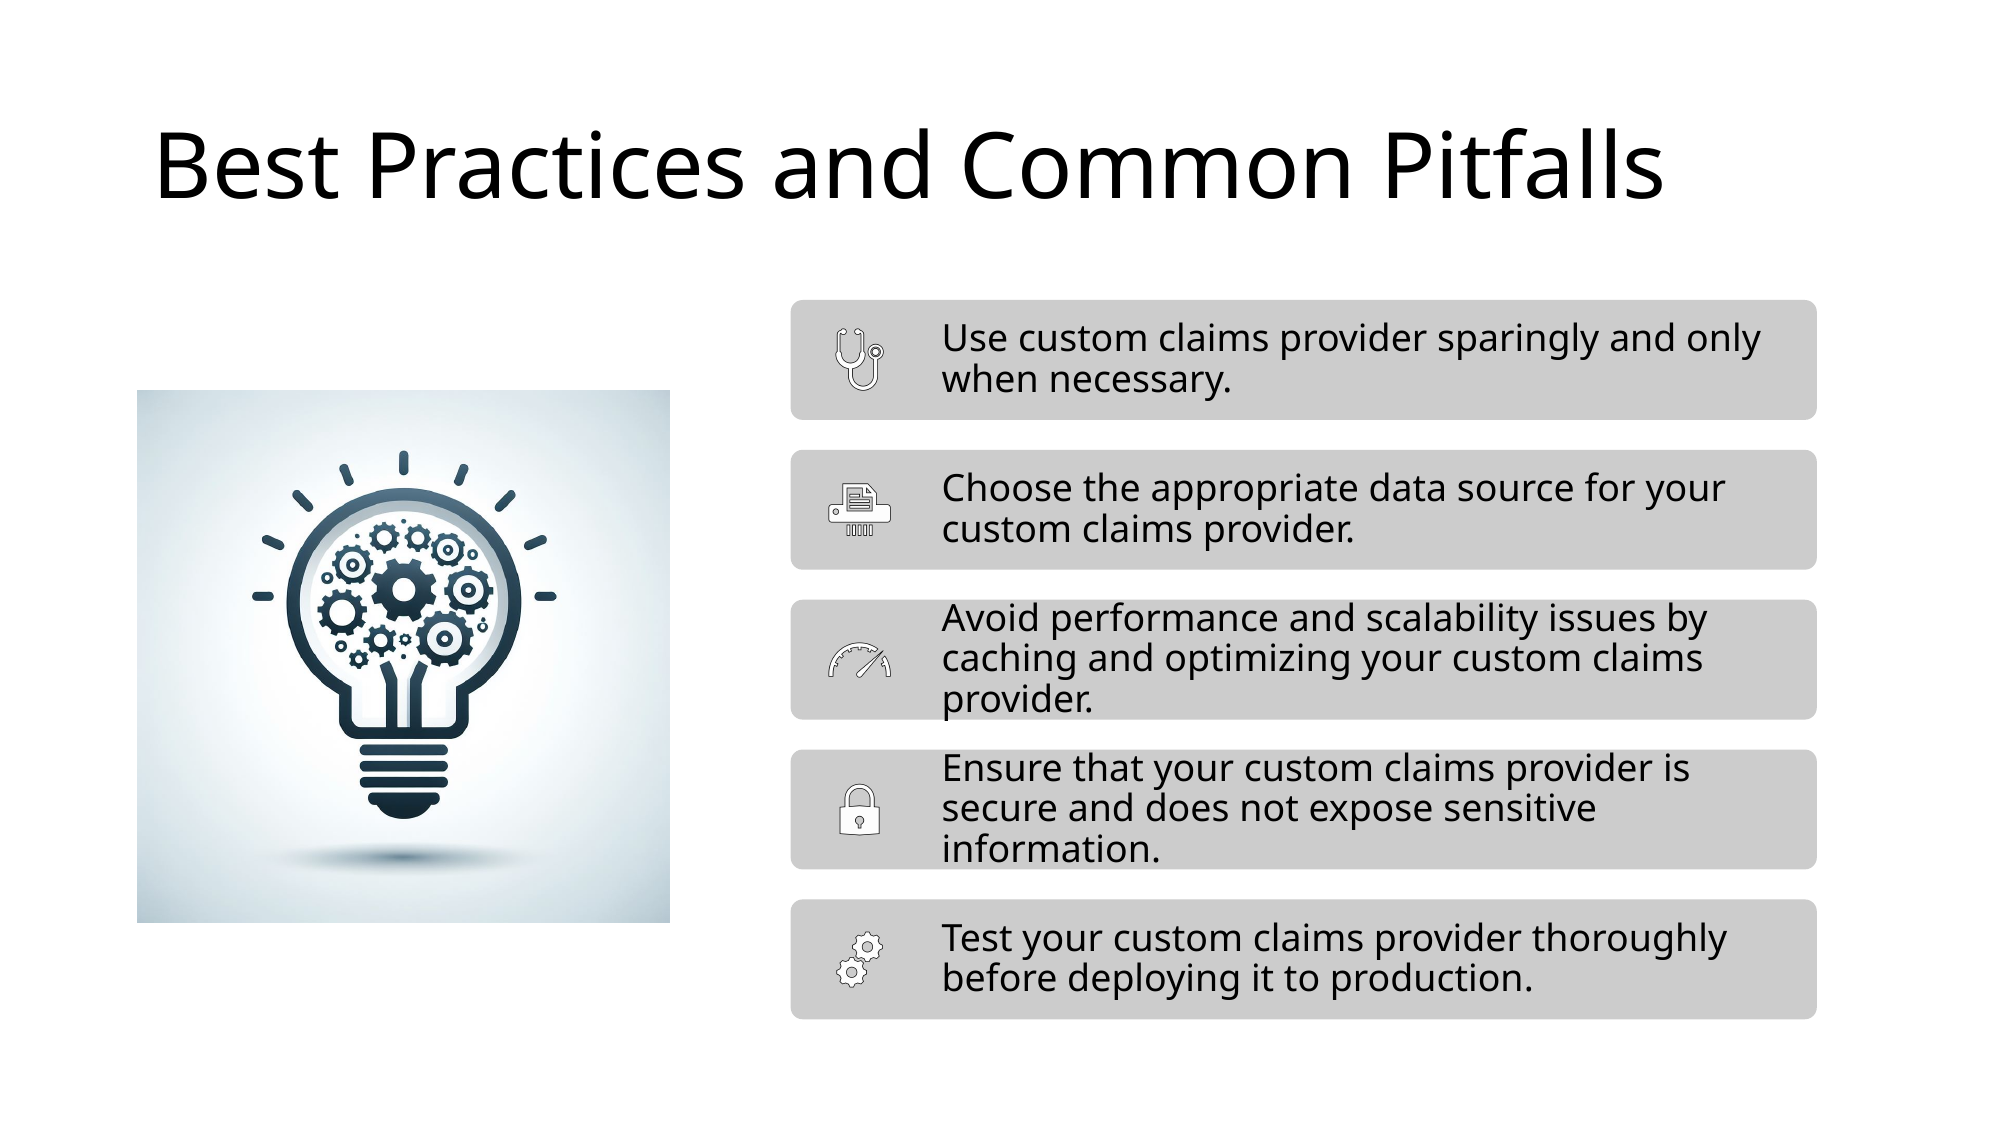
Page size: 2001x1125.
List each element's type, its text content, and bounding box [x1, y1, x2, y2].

title Best Practices and Common Pitfalls [137, 59, 1863, 278]
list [136, 389, 670, 923]
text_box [790, 298, 1818, 1021]
